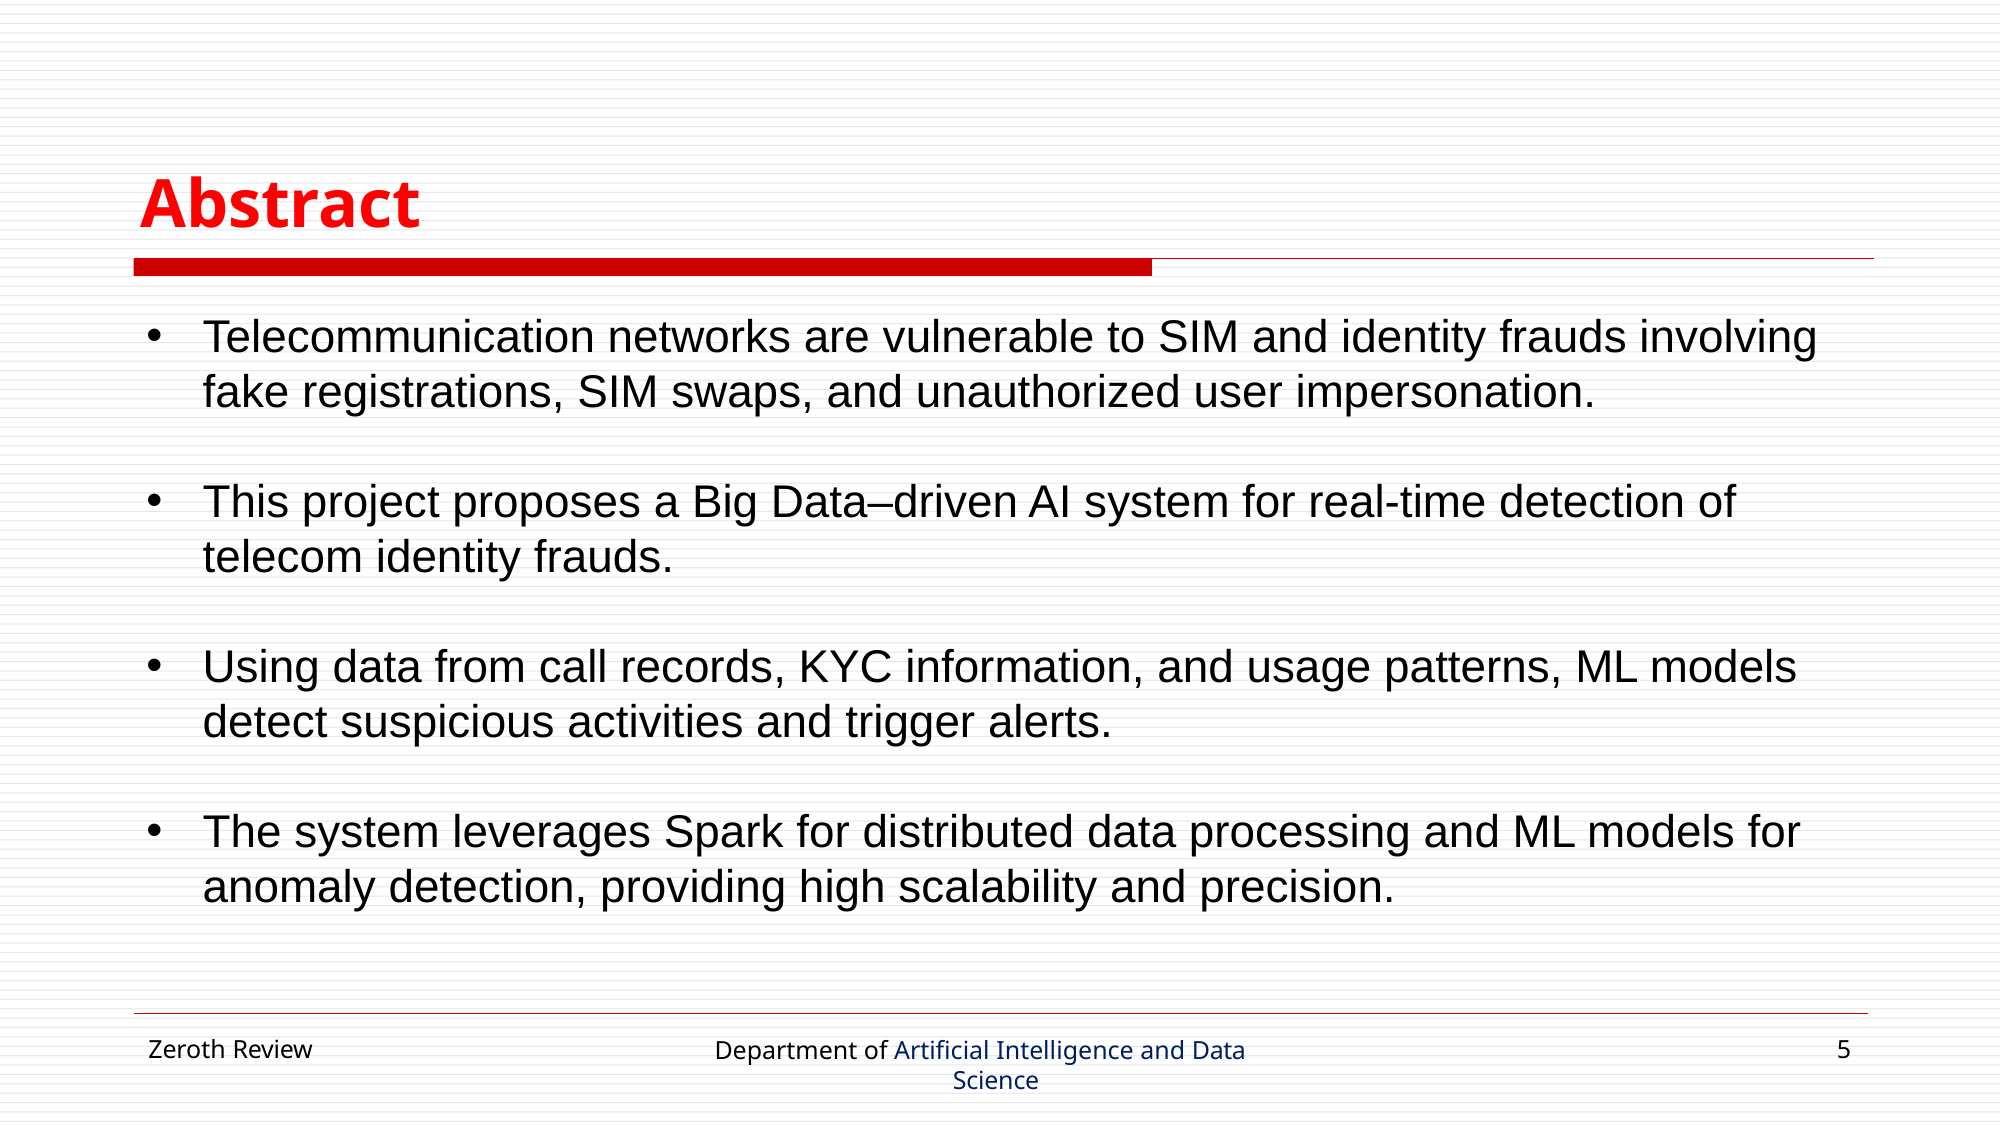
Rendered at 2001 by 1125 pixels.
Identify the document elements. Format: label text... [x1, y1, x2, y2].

slide_number Zeroth Review [146, 1031, 331, 1125]
footer Department of Artificial Intelligence and Data Science [712, 1031, 1301, 1125]
title Abstract [138, 77, 1453, 350]
slide_number 5 [1814, 1031, 1862, 1125]
text_box Telecommunication networks are vulnerable to SIM and identity frauds involving fake registrations, SIM swaps, and unauthorized user impersonation. This project proposes a Big Data–driven AI system for real-time detection of telecom identity frauds. Using data from call records, KYC information, and usage patterns, ML models detect suspicious activities and trigger alerts. The system leverages Spark for distributed data processing and ML models for anomaly detection, providing high scalability and precision. [146, 305, 1873, 912]
picture [0, 0, 2000, 1125]
